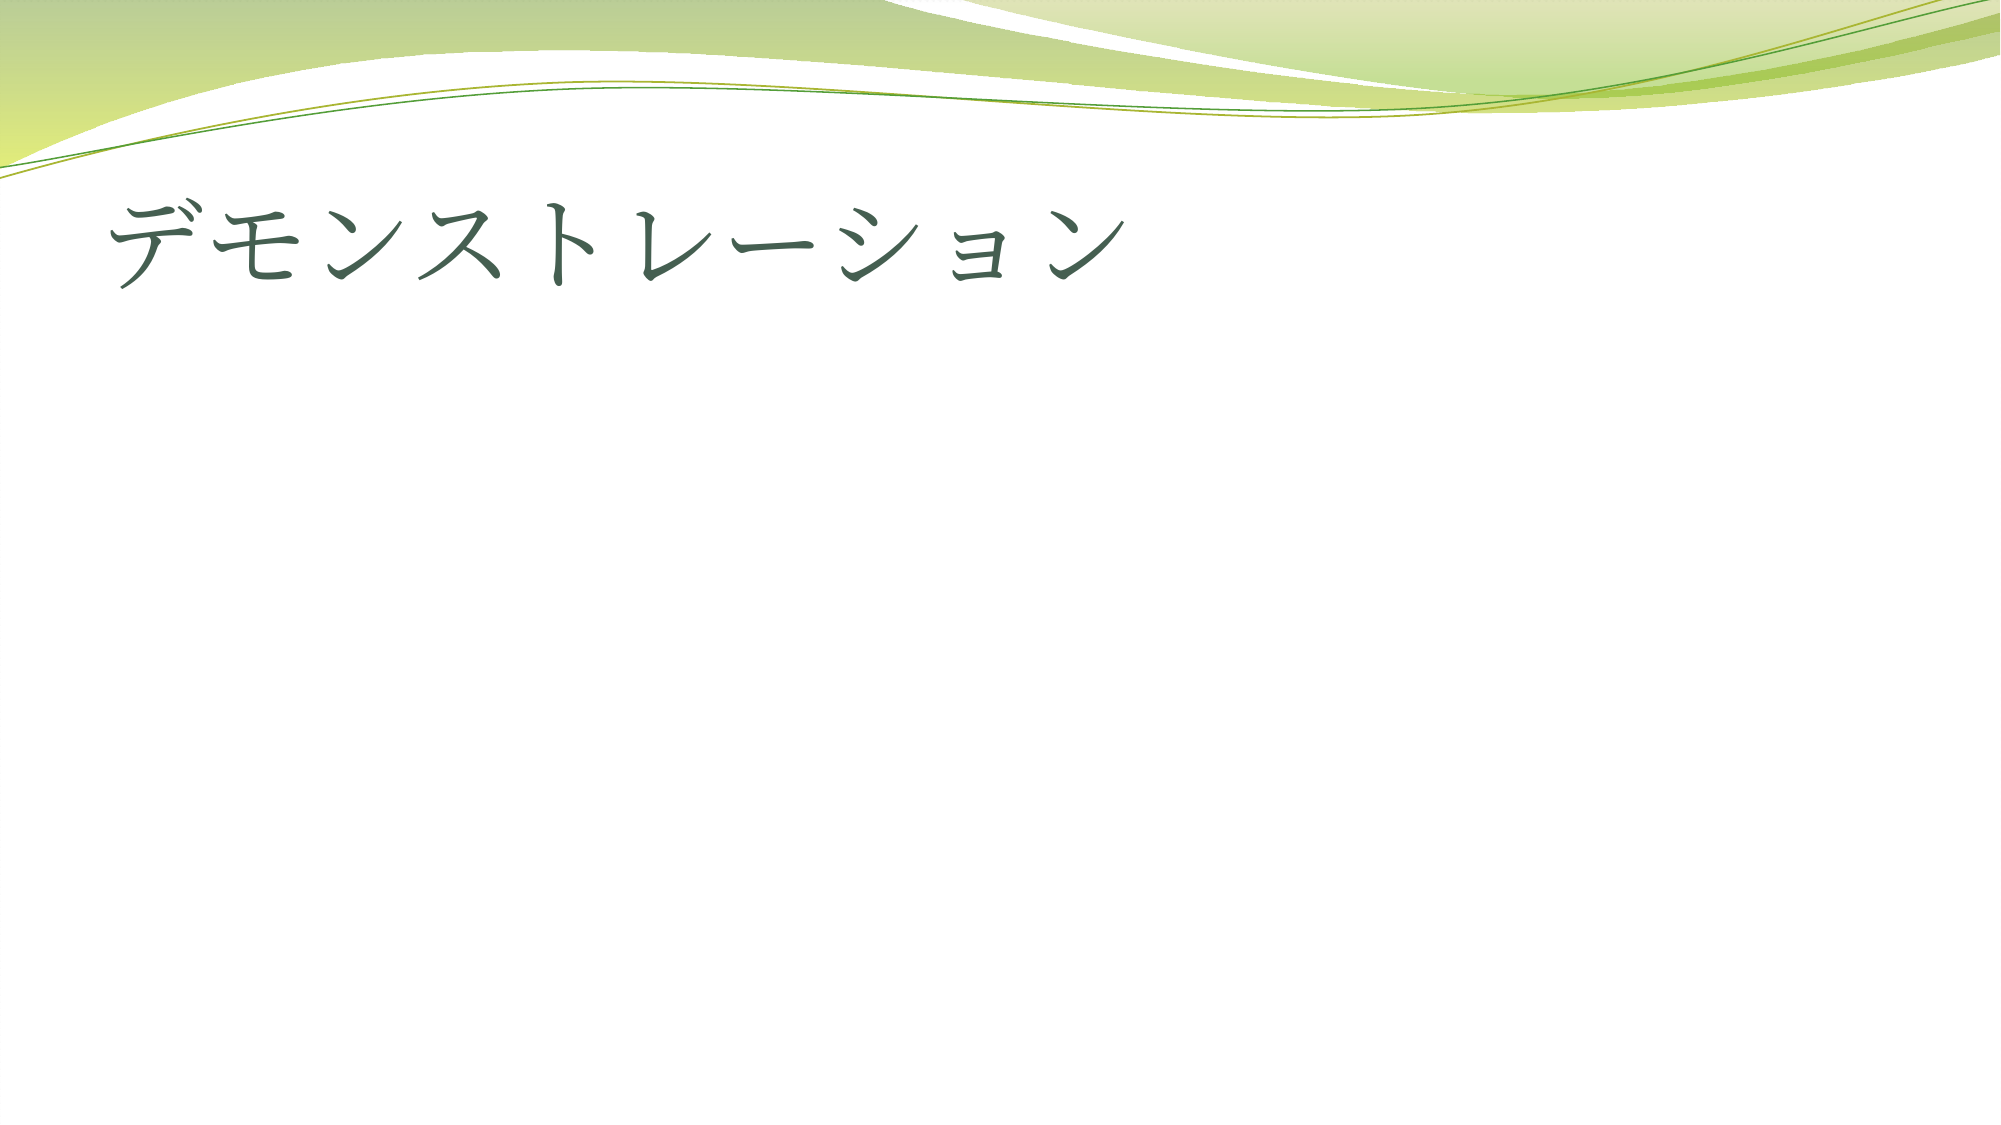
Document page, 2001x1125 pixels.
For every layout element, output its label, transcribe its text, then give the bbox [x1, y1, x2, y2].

title デモンストレーション [99, 115, 1900, 303]
